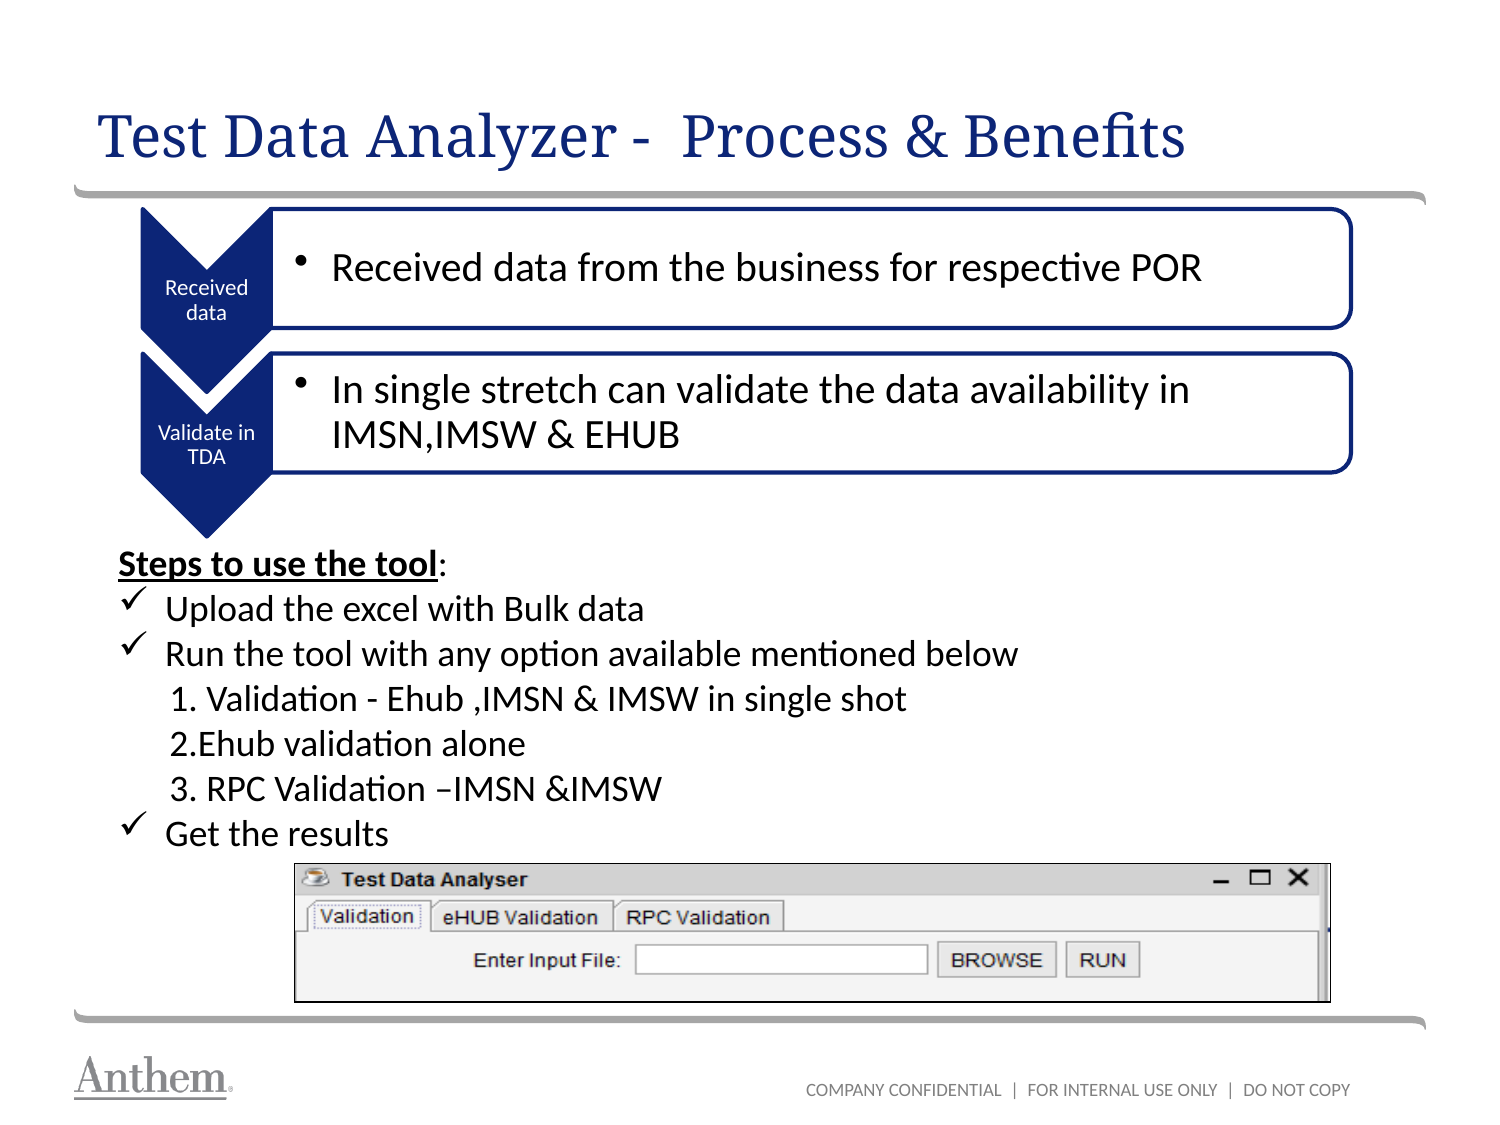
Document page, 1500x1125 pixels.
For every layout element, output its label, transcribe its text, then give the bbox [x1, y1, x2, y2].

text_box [142, 208, 1352, 537]
picture [74, 1056, 233, 1100]
picture [294, 864, 1331, 1002]
list [75, 196, 1425, 1008]
text_box Steps to use the tool: Upload the excel with Bulk data Run the tool with any option available mentioned below 1. Validation - Ehub ,IMSN & IMSW in single shot 2.Ehub validation alone 3. RPC Validation –IMSN &IMSW Get the results [103, 531, 1341, 907]
title Test Data Analyzer - Process & Benefits [75, 11, 1425, 177]
footer COMPANY CONFIDENTIAL | FOR INTERNAL USE ONLY | DO NOT COPY [512, 1077, 1350, 1100]
